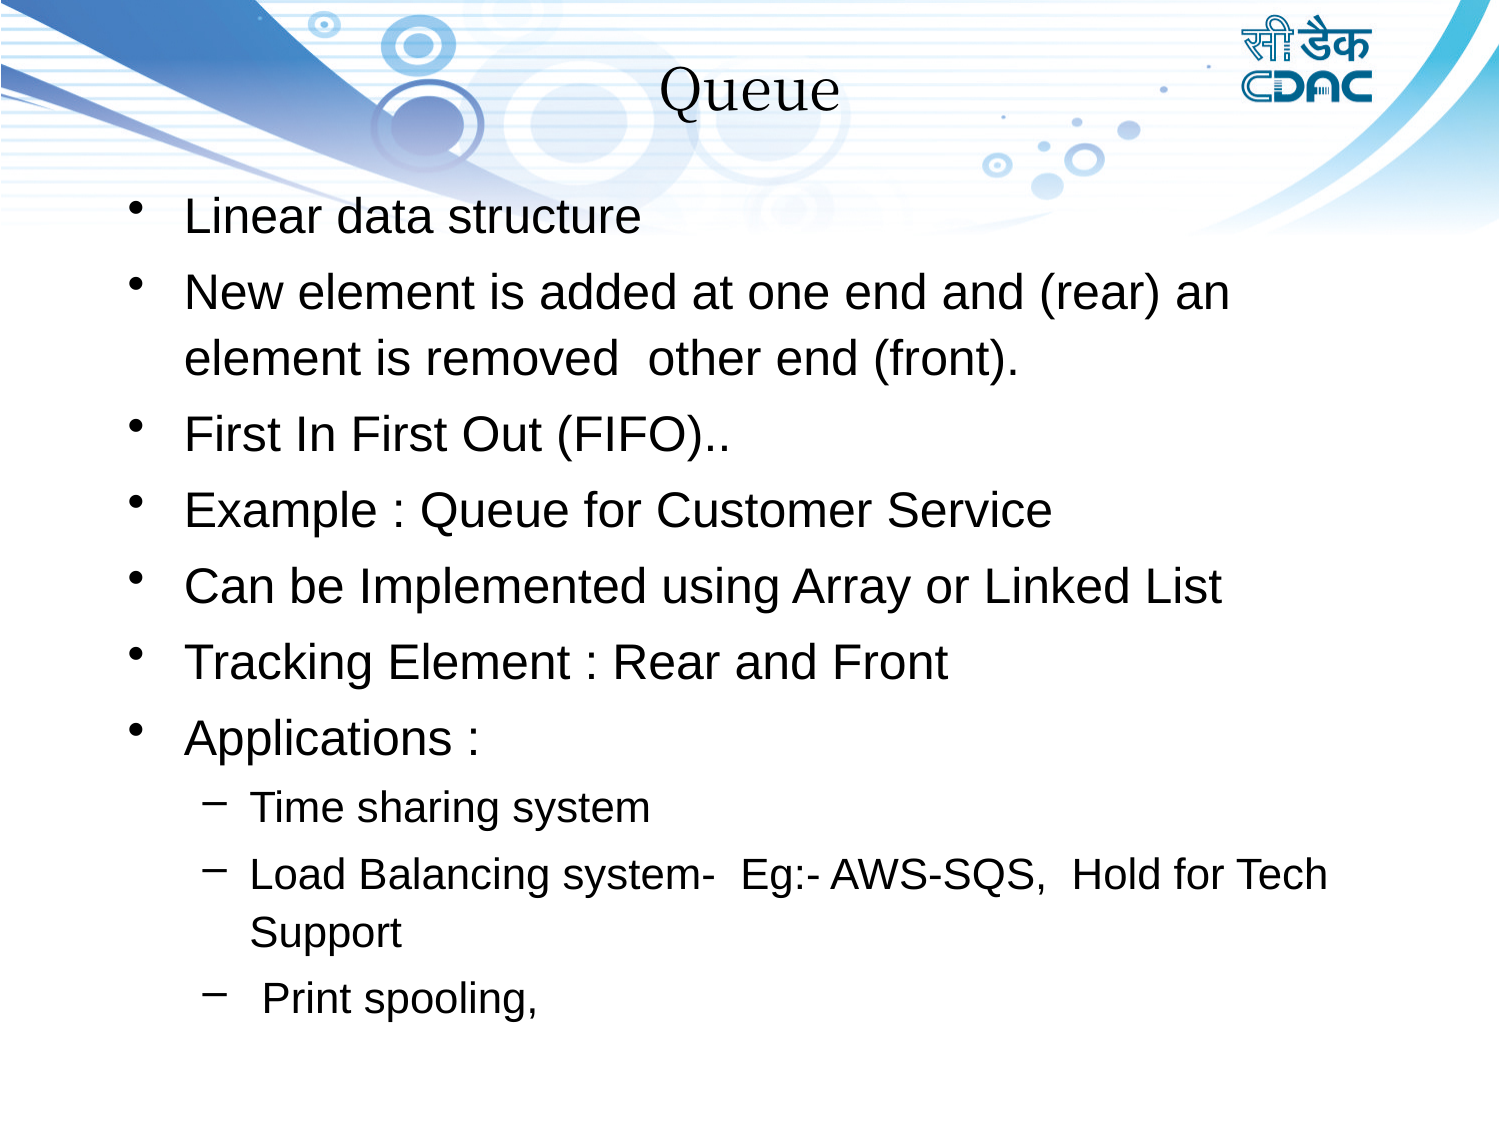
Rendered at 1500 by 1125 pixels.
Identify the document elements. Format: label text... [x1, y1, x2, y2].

picture [1, 0, 1499, 335]
list Linear data structure New element is added at one end and (rear) an element is removed other end (front). First In First Out (FIFO).. Example : Queue for Customer Service Can be Implemented using Array or Linked List Tracking Element : Rear and Front Applications : Time sharing system Load Balancing system- Eg:- AWS-SQS, Hold for Tech Support Print spooling, [112, 170, 1388, 1053]
title Queue [112, 33, 1388, 141]
